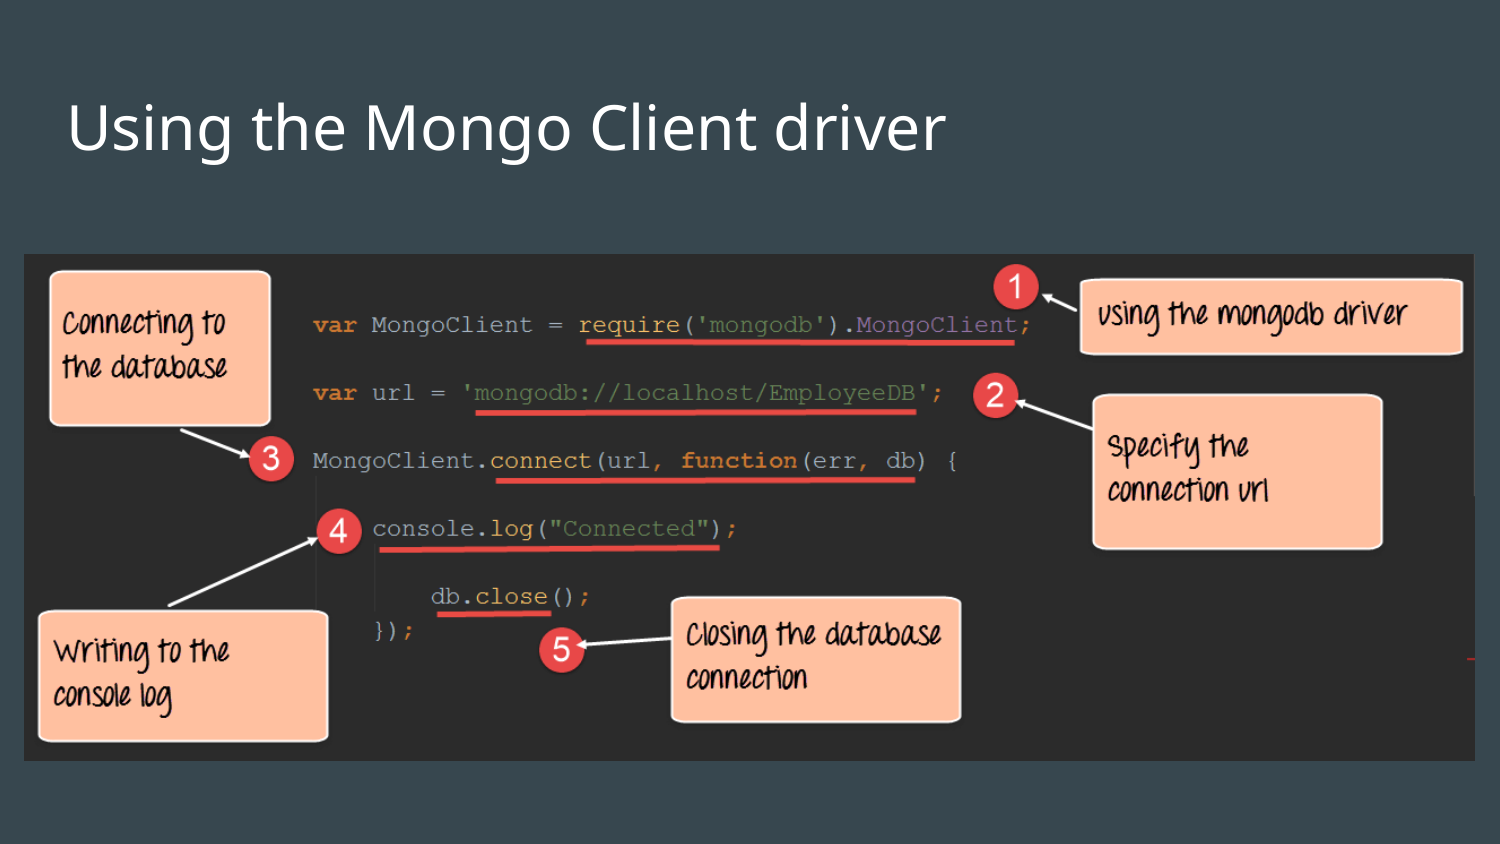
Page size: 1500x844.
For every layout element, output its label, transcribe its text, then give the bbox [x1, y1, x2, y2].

picture [24, 254, 1476, 761]
title Using the Mongo Client driver [51, 72, 1449, 167]
